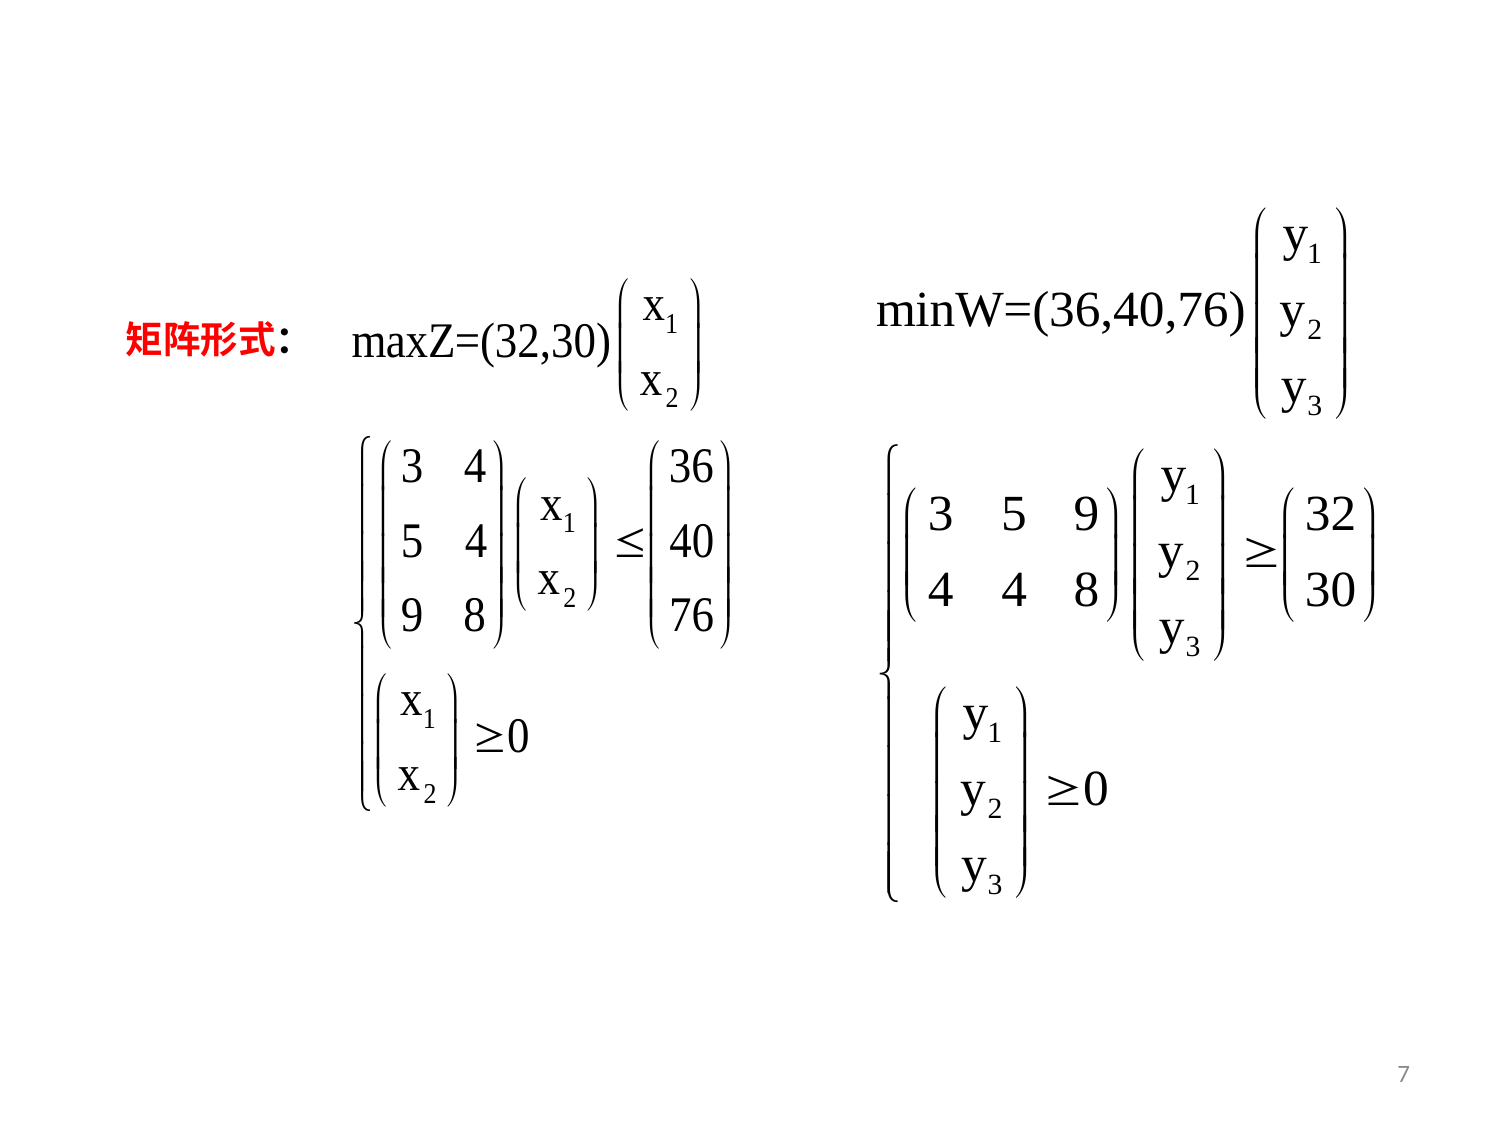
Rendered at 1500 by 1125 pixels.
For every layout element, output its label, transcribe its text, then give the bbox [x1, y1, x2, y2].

slide_number 7 [1074, 1042, 1425, 1103]
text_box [867, 196, 1391, 915]
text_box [99, 266, 750, 823]
